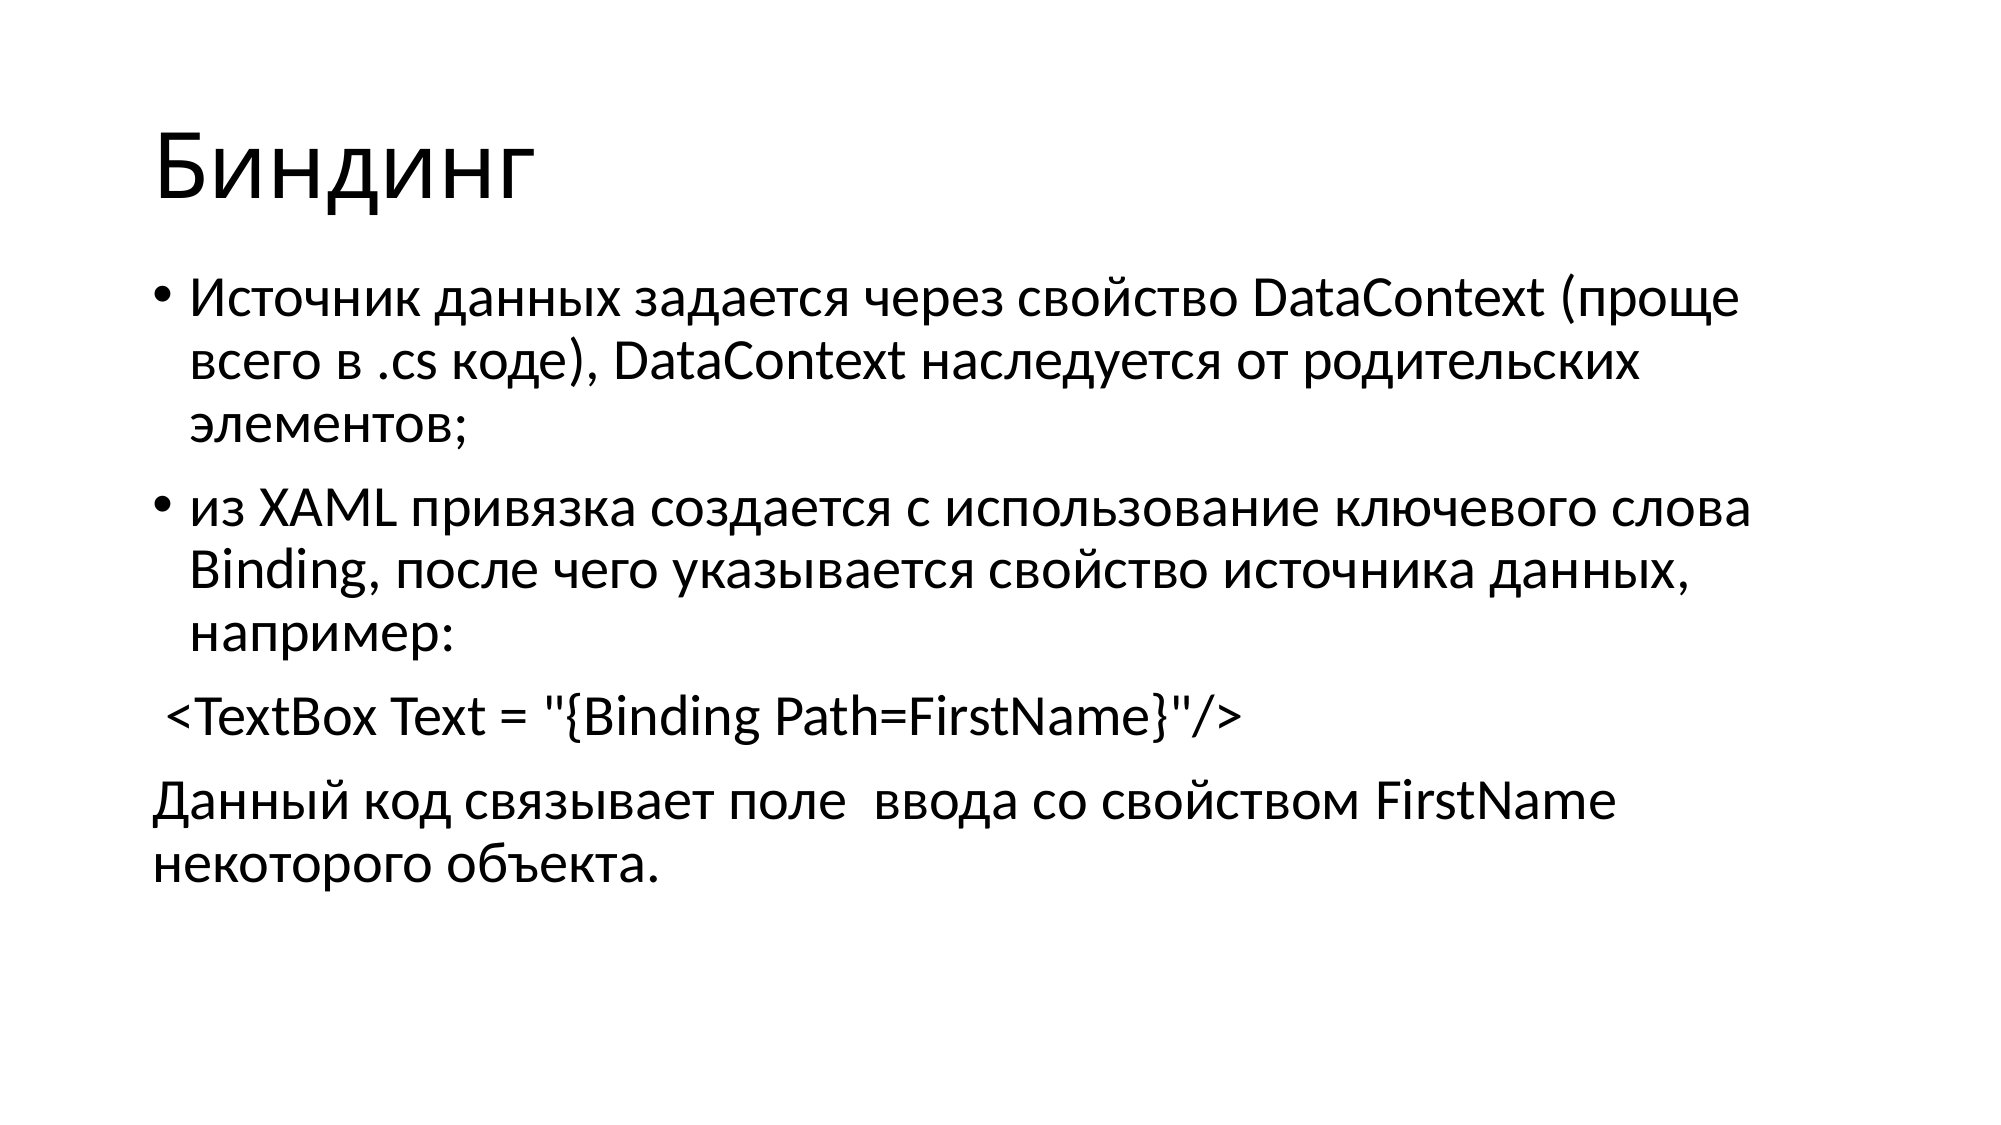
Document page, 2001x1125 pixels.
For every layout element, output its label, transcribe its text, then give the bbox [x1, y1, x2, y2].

list Источник данных задается через свойство DataContext (проще всего в .cs коде), DataContext наследуется от родительских элементов; из XAML привязка создается с использование ключевого слова Binding, после чего указывается свойство источника данных, например: <TextBox Text = "{Binding Path=FirstName}"/> Данный код связывает поле ввода со свойством FirstName некоторого объекта. [137, 258, 1863, 1014]
title Биндинг [137, 59, 1863, 258]
